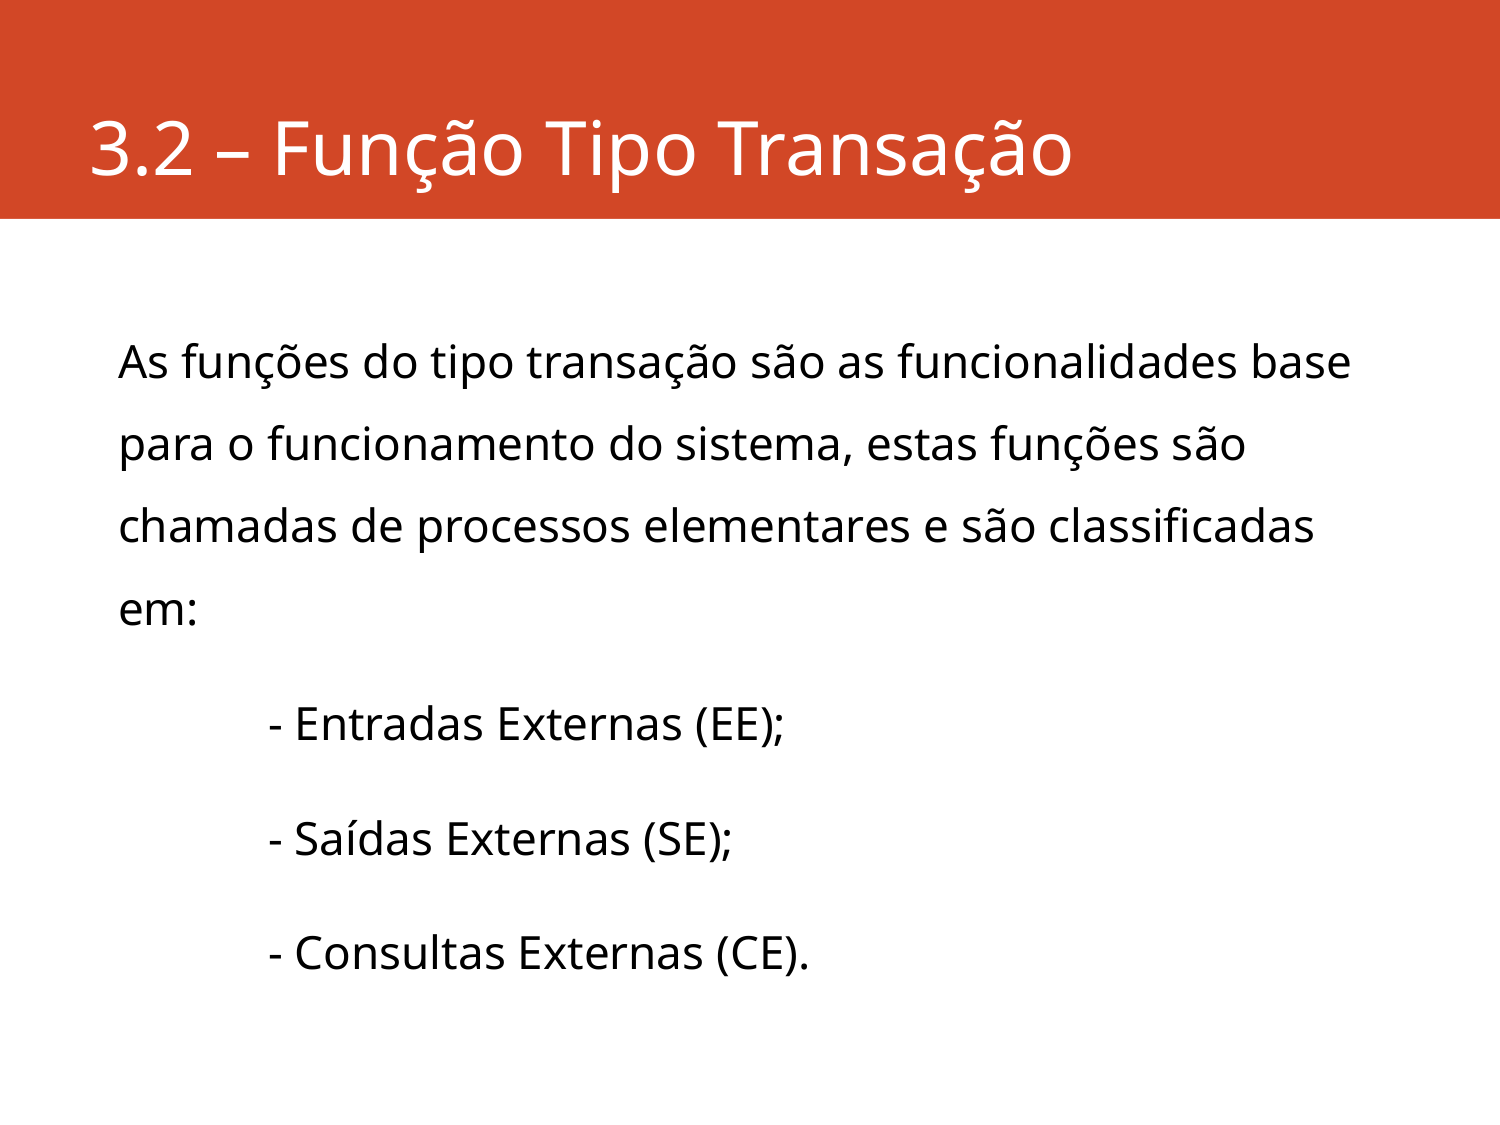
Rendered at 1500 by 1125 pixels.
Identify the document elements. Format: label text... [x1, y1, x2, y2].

list As funções do tipo transação são as funcionalidades base para o funcionamento do sistema, estas funções são chamadas de processos elementares e são classificadas em: - Entradas Externas (EE); - Saídas Externas (SE); - Consultas Externas (CE). [103, 297, 1397, 1012]
title 3.2 – Função Tipo Transação [74, 0, 1397, 199]
